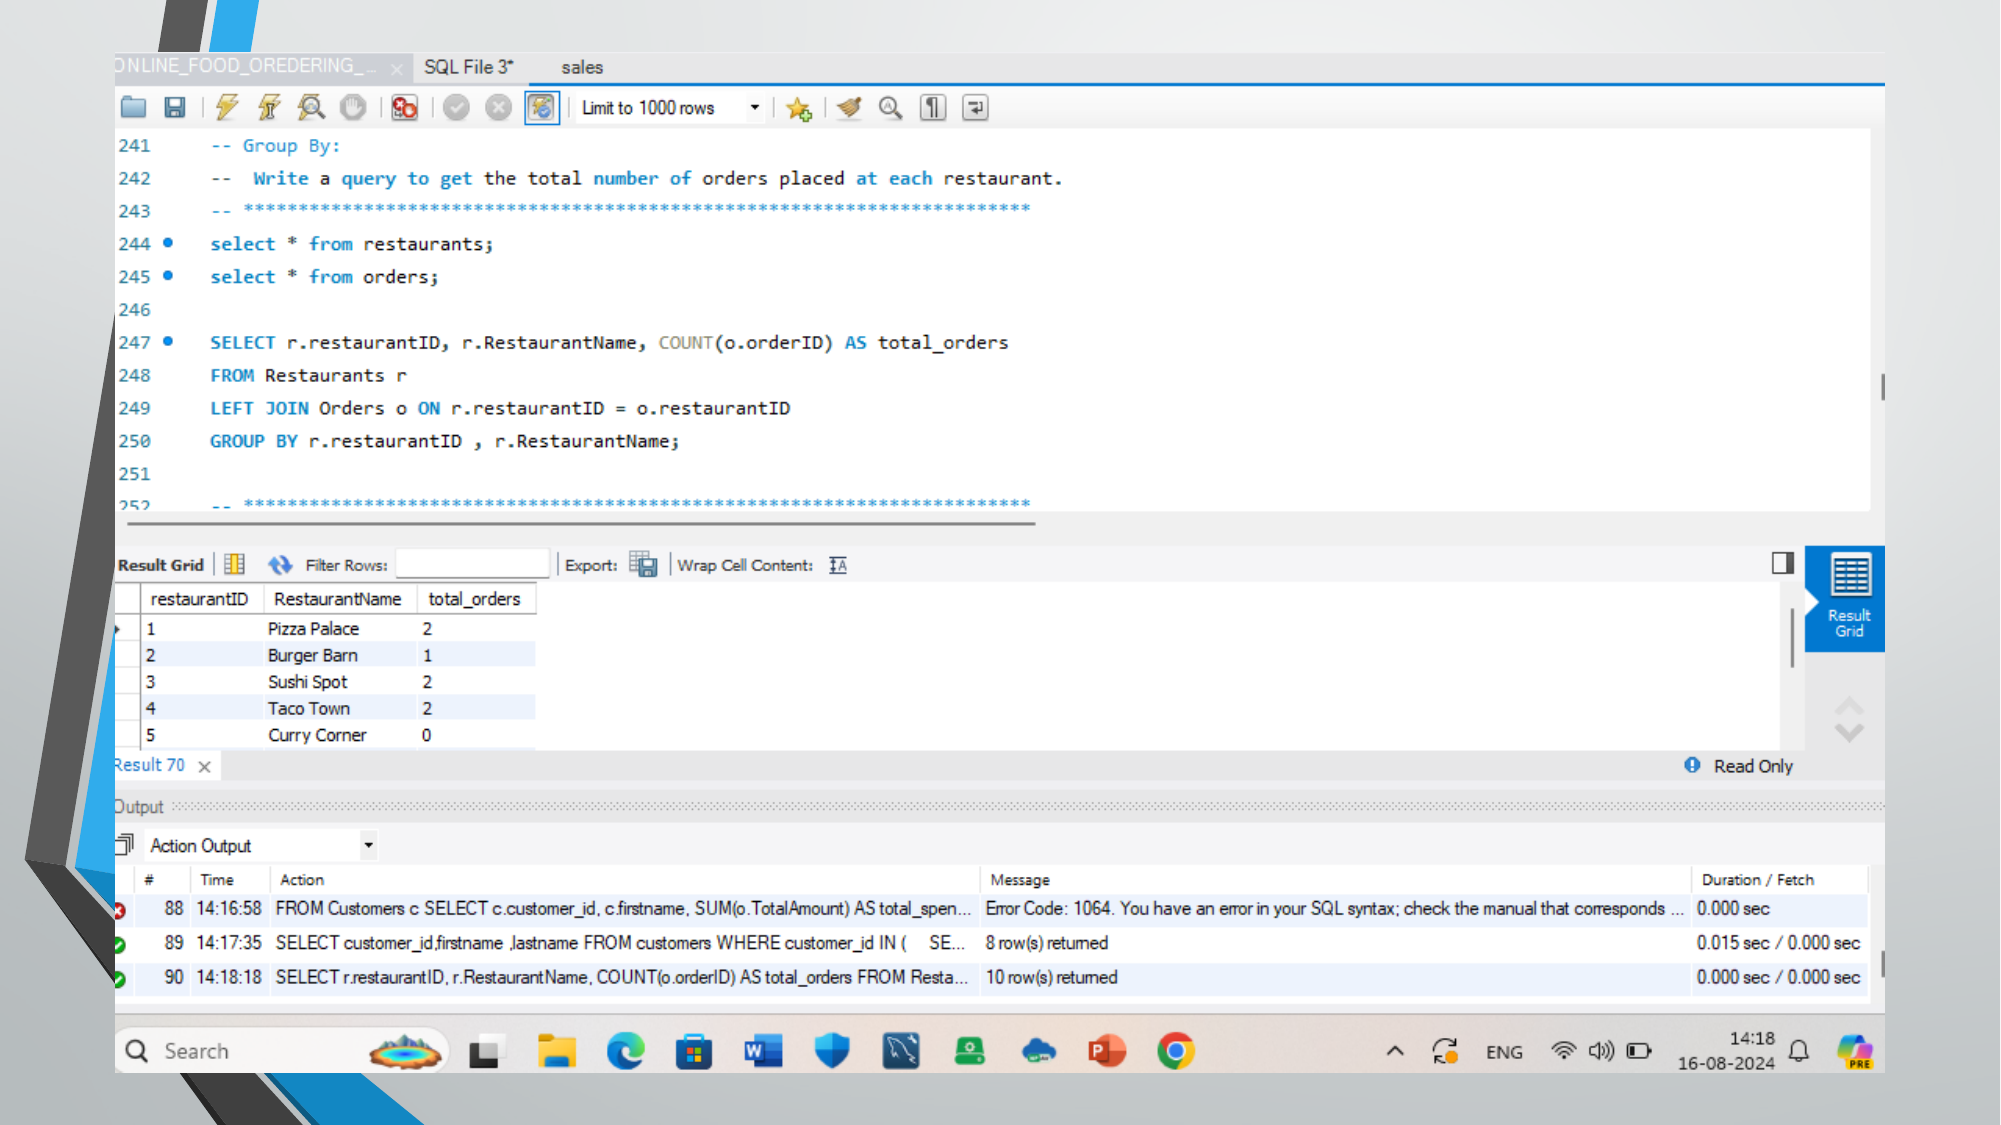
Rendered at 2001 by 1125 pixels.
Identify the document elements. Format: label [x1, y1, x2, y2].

picture [115, 51, 1885, 1073]
